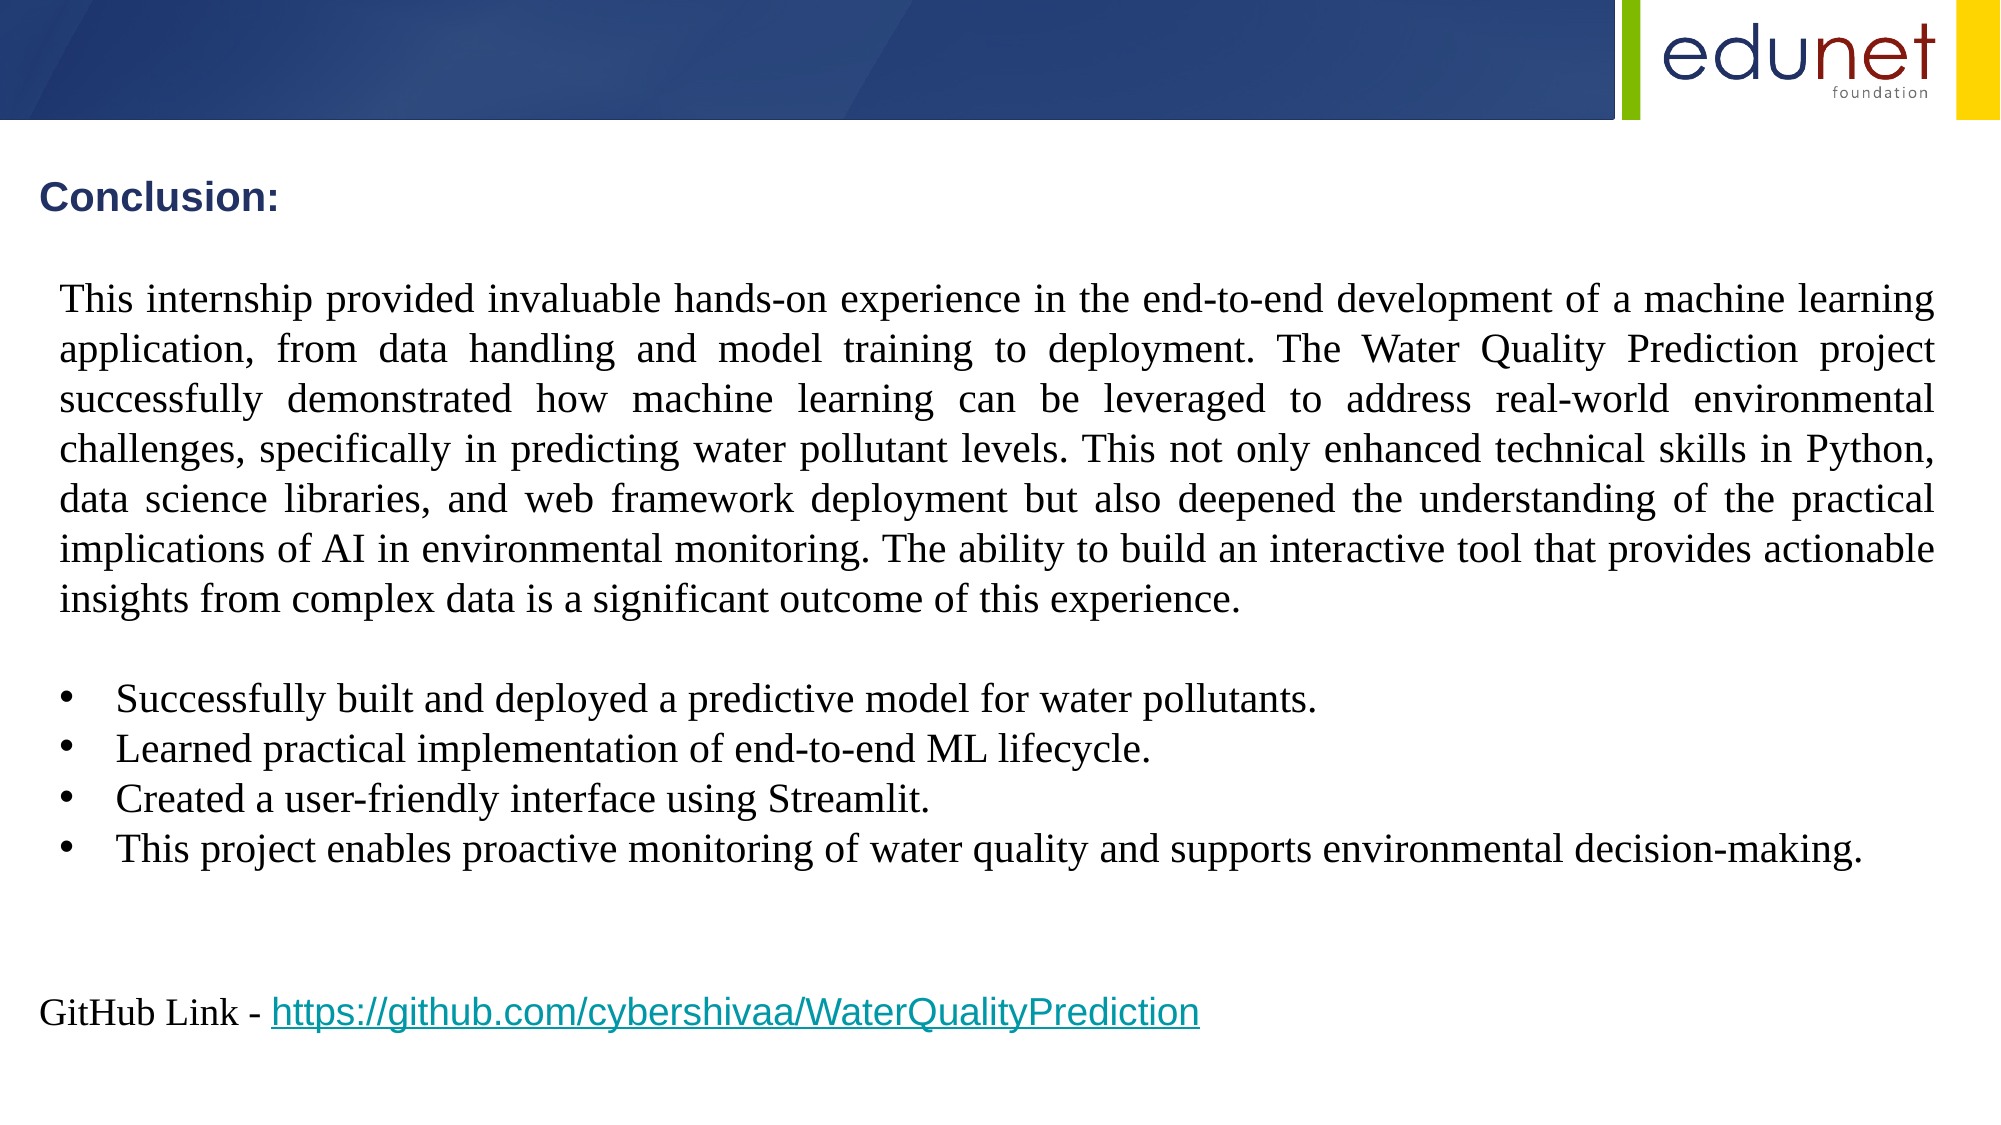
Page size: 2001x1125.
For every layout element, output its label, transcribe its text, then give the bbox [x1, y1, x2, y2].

picture [1652, 12, 1948, 108]
text_box Conclusion: [24, 162, 1026, 227]
text_box GitHub Link - https://github.com/cybershivaa/WaterQualityPrediction [24, 978, 1952, 1041]
text_box This internship provided invaluable hands-on experience in the end-to-end development of a machine learning application, from data handling and model training to deployment. The Water Quality Prediction project successfully demonstrated how machine learning can be leveraged to address real-world environmental challenges, specifically in predicting water pollutant levels. This not only enhanced technical skills in Python, data science libraries, and web framework deployment but also deepened the understanding of the practical implications of AI in environmental monitoring. The ability to build an interactive tool that provides actionable insights from complex data is a significant outcome of this experience. Successfully built and deployed a predictive model for water pollutants. Learned practical implementation of end-to-end ML lifecycle. Created a user-friendly interface using Streamlit. This project enables proactive monitoring of water quality and supports environmental decision-making. [44, 263, 1952, 929]
